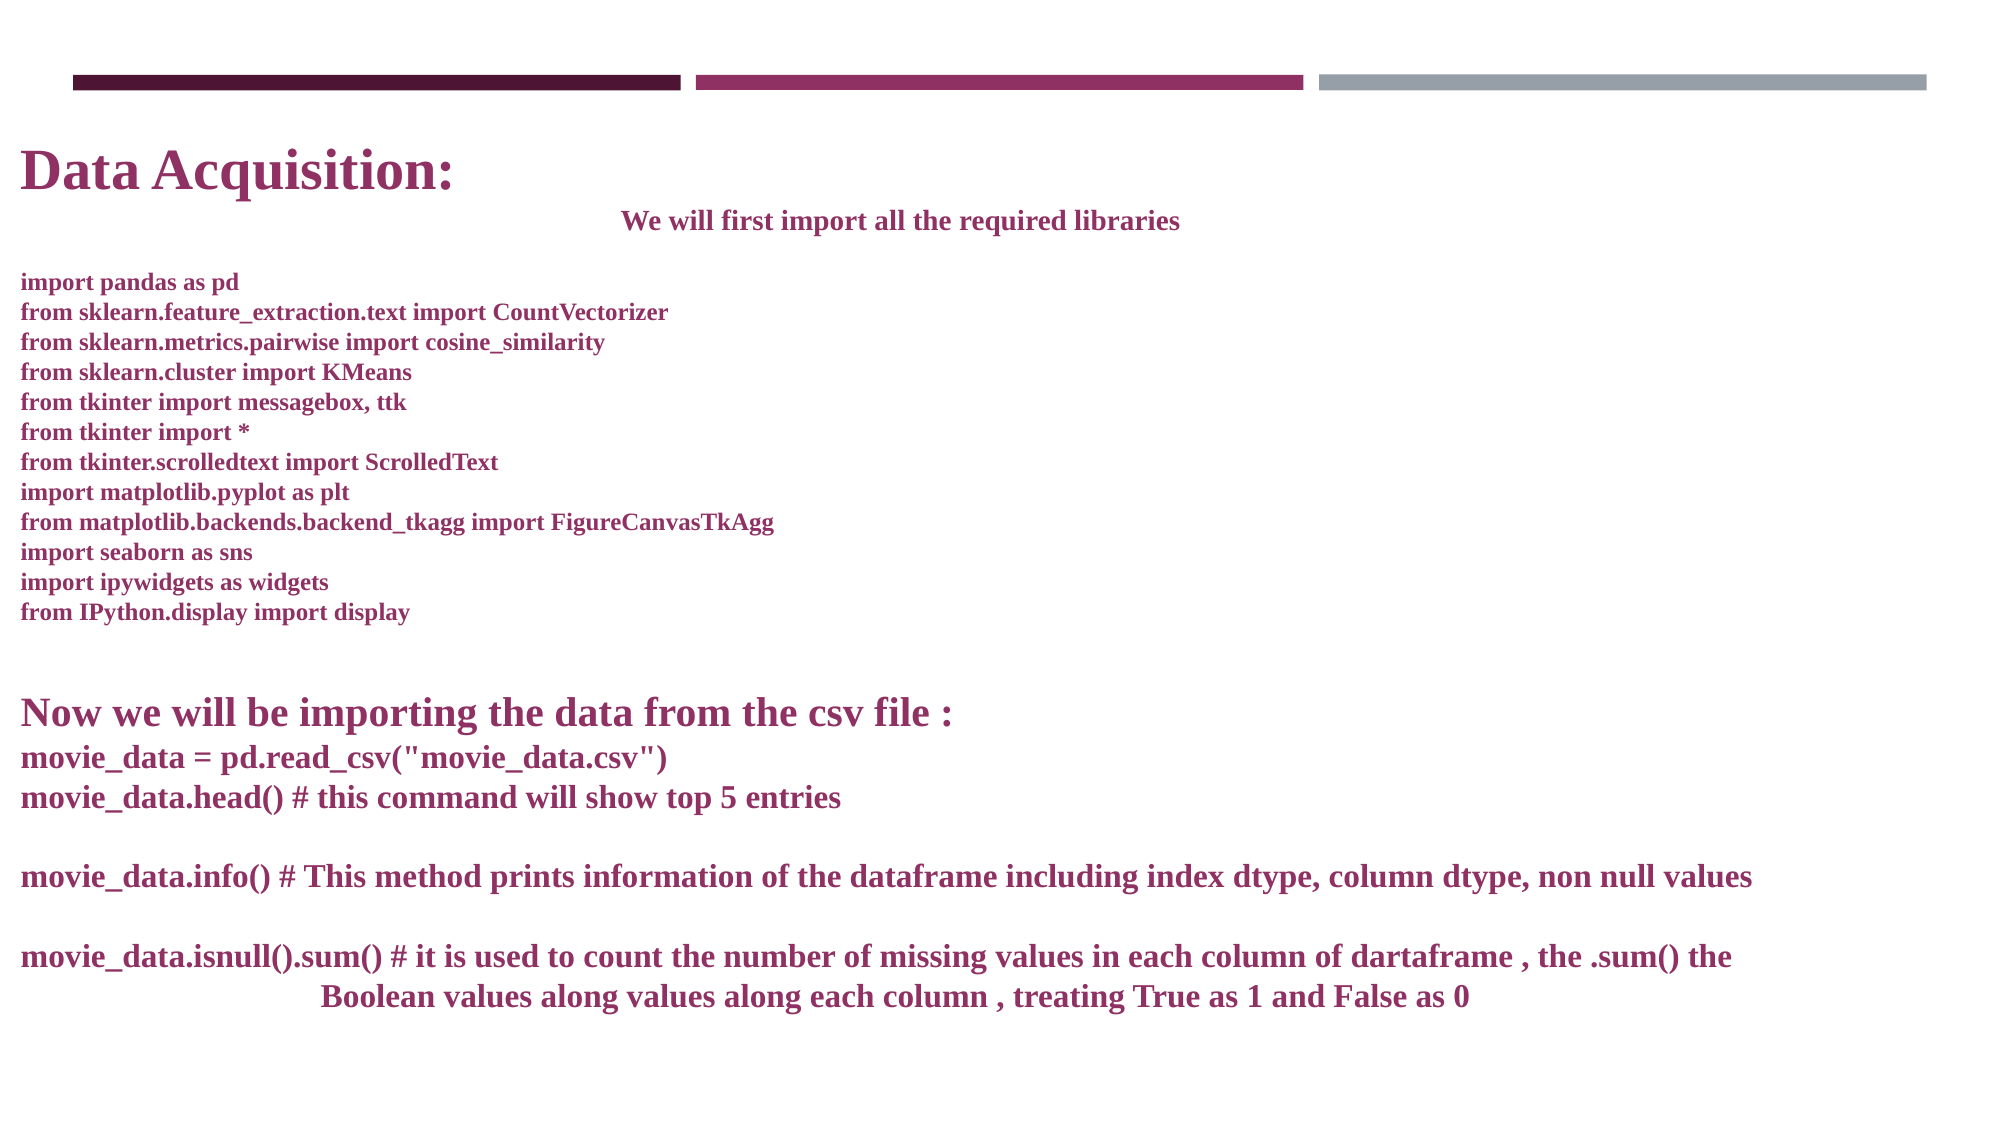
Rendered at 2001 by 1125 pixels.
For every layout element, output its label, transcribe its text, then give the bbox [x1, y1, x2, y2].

text_box Data Acquisition: We will first import all the required libraries import pandas as pd from sklearn.feature_extraction.text import CountVectorizer from sklearn.metrics.pairwise import cosine_similarity from sklearn.cluster import KMeans from tkinter import messagebox, ttk from tkinter import * from tkinter.scrolledtext import ScrolledText import matplotlib.pyplot as plt from matplotlib.backends.backend_tkagg import FigureCanvasTkAgg import seaborn as sns import ipywidgets as widgets from IPython.display import display Now we will be importing the data from the csv file : movie_data = pd.read_csv("movie_data.csv") movie_data.head() # this command will show top 5 entries movie_data.info() # This method prints information of the dataframe including index dtype, column dtype, non null values movie_data.isnull().sum() # it is used to count the number of missing values in each column of dartaframe , the .sum() the Boolean values along values along each column , treating True as 1 and False as 0 [5, 115, 2000, 1075]
